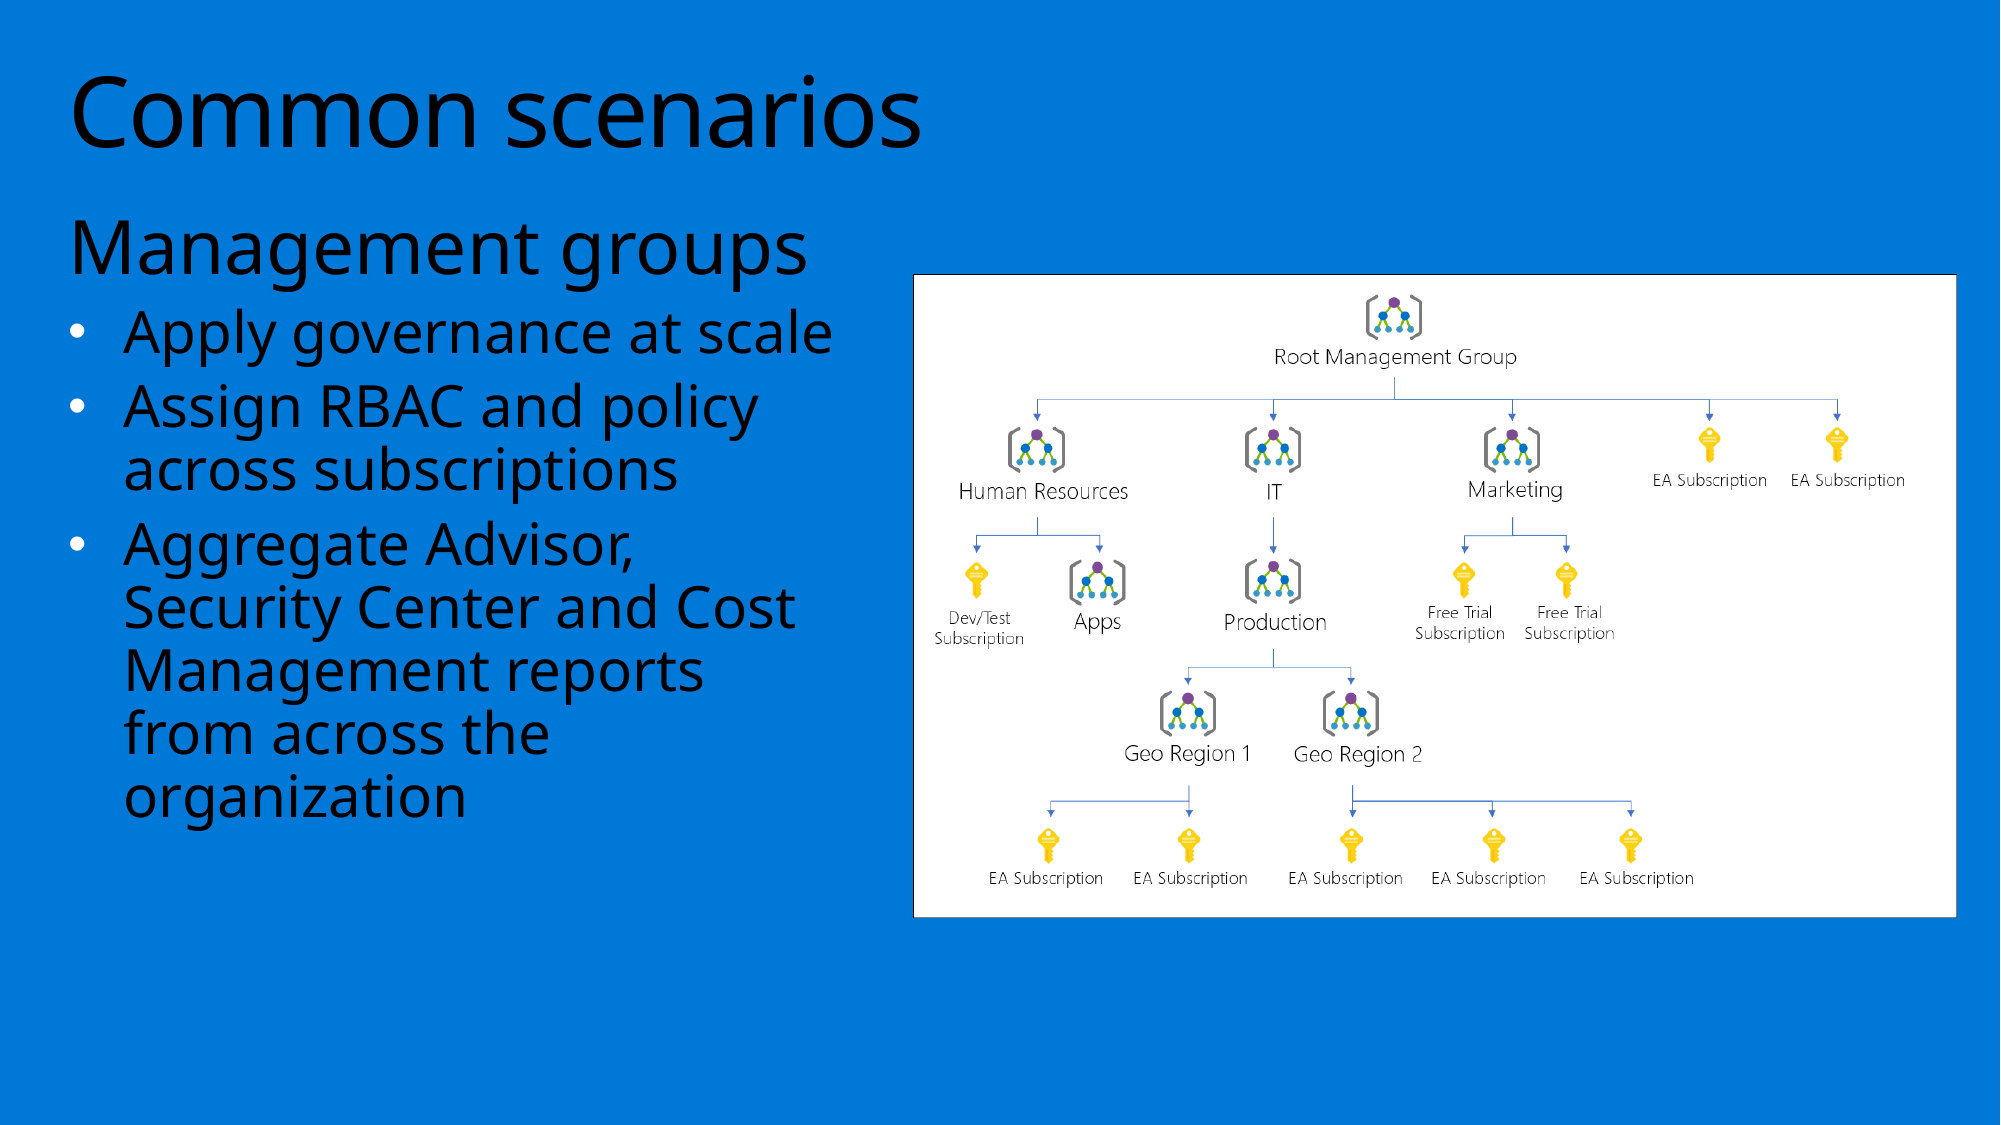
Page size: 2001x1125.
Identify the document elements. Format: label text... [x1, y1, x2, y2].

picture [913, 274, 1957, 918]
list Management groups Apply governance at scale Assign RBAC and policy across subscriptions Aggregate Advisor, Security Center and Cost Management reports from across the organization [44, 196, 861, 904]
title Common scenarios [44, 47, 1957, 196]
